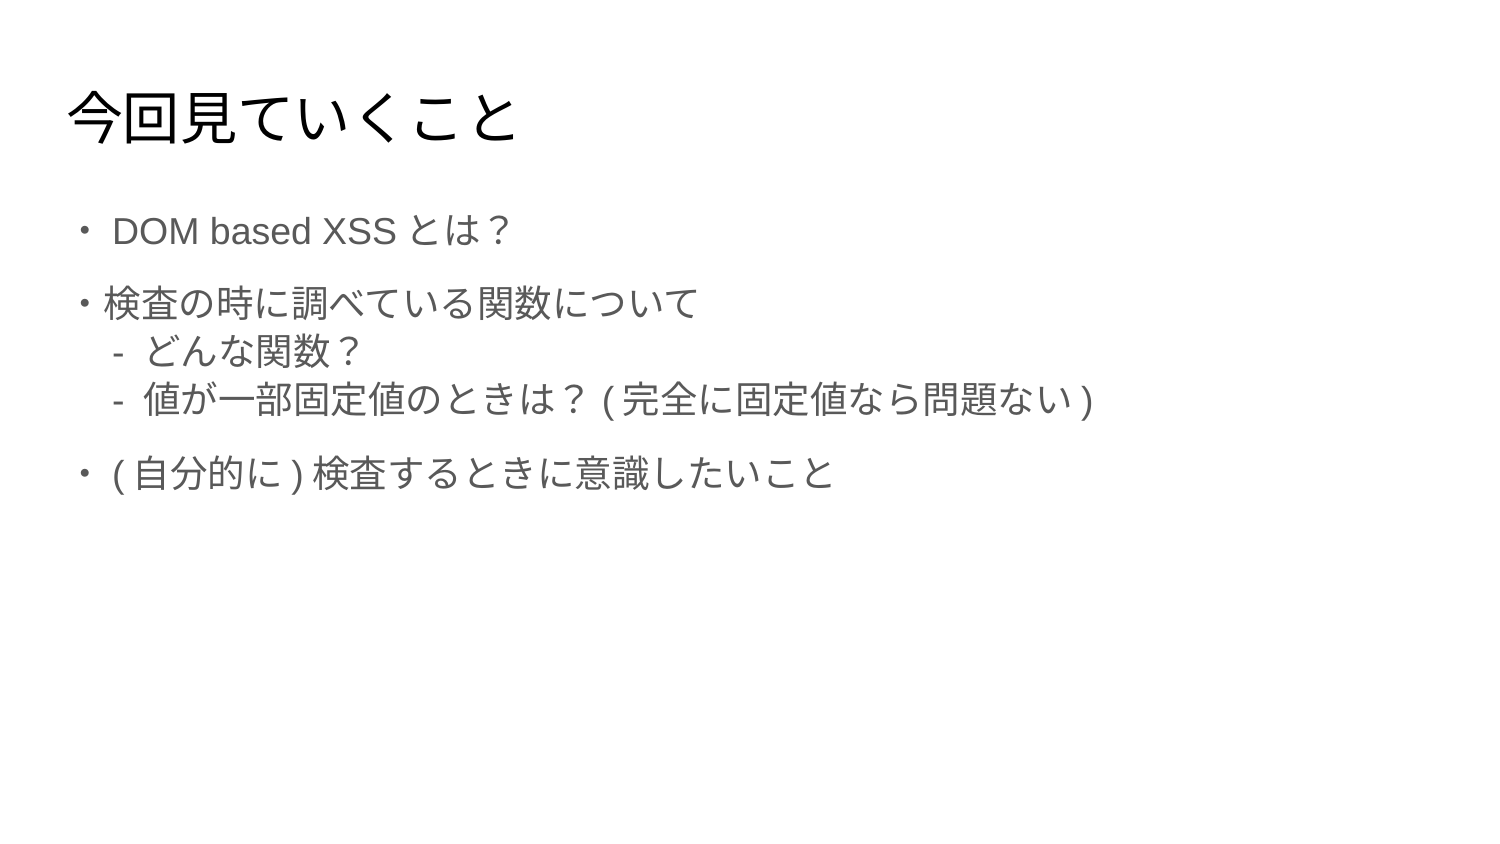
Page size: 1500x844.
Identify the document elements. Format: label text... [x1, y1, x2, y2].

list ・DOM based XSSとは？ ・検査の時に調べている関数について - どんな関数？ - 値が一部固定値のときは？(完全に固定値なら問題ない) ・(自分的に)検査するときに意識したいこと [51, 189, 1449, 750]
title 今回見ていくこと [51, 72, 1449, 167]
